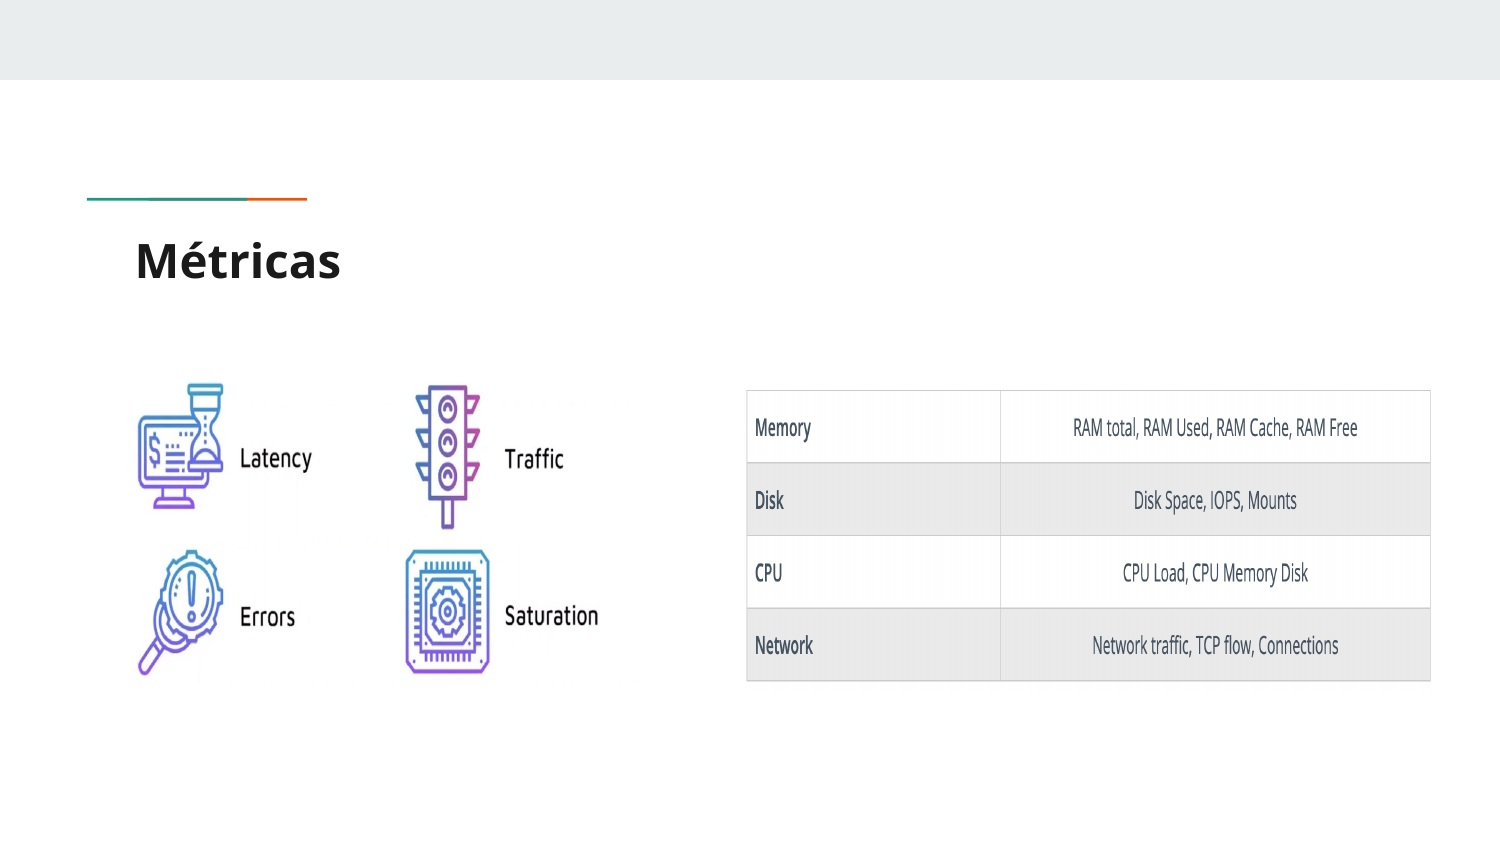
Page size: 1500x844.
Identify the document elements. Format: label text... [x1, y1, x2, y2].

title Métricas [119, 216, 1381, 305]
picture [741, 387, 1432, 692]
picture [111, 380, 651, 685]
